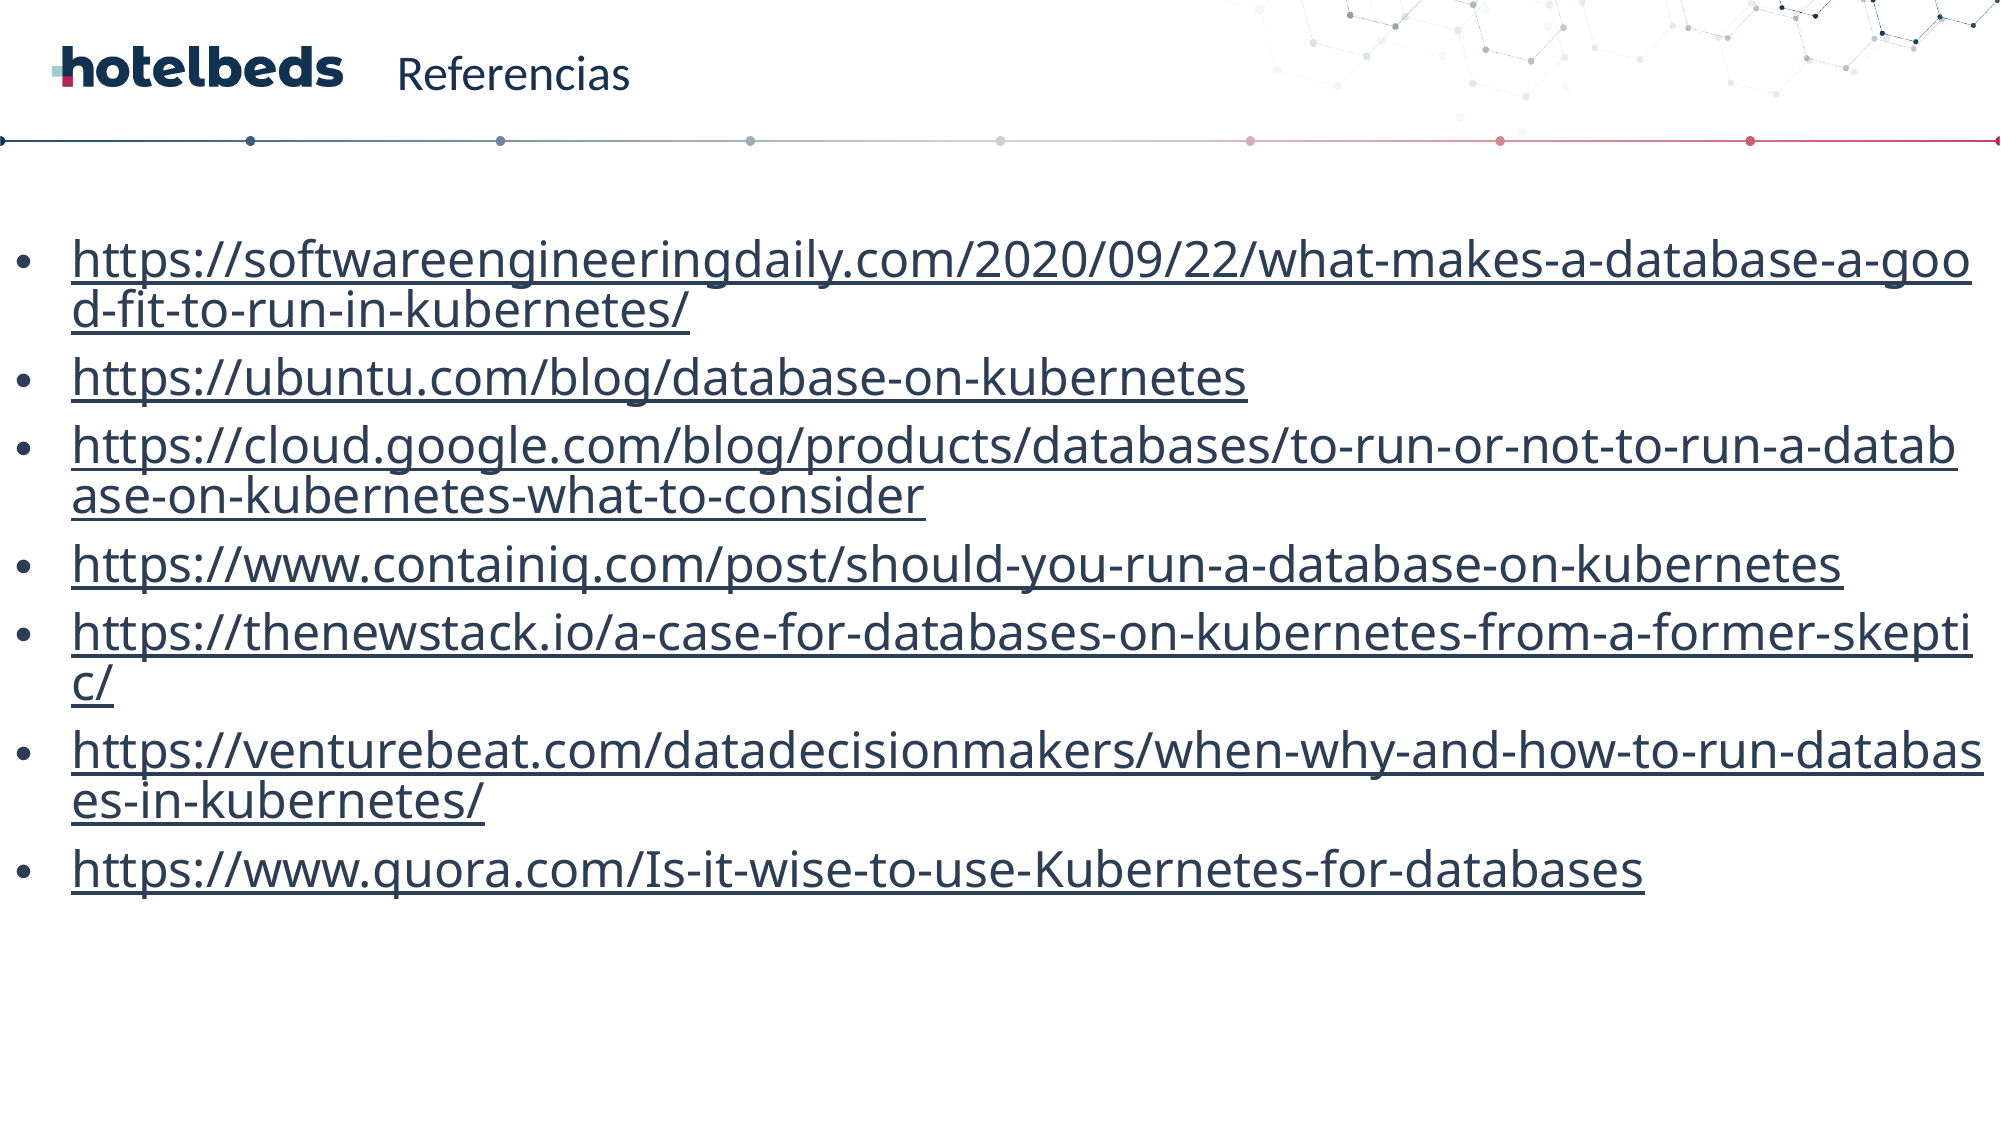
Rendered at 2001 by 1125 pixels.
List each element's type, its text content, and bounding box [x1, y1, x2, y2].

picture [52, 46, 343, 87]
picture [0, 108, 2000, 157]
title Referencias [381, 33, 1948, 108]
picture [1172, 0, 2000, 98]
text_box https://softwareengineeringdaily.com/2020/09/22/what-makes-a-database-a-good-fit-to-run-in-kubernetes/ https://ubuntu.com/blog/database-on-kubernetes https://cloud.google.com/blog/products/databases/to-run-or-not-to-run-a-database-on-kubernetes-what-to-consider https://www.containiq.com/post/should-you-run-a-database-on-kubernetes https://thenewstack.io/a-case-for-databases-on-kubernetes-from-a-former-skeptic/ https://venturebeat.com/datadecisionmakers/when-why-and-how-to-run-databases-in-kubernetes/ https://www.quora.com/Is-it-wise-to-use-Kubernetes-for-databases [0, 219, 2000, 713]
